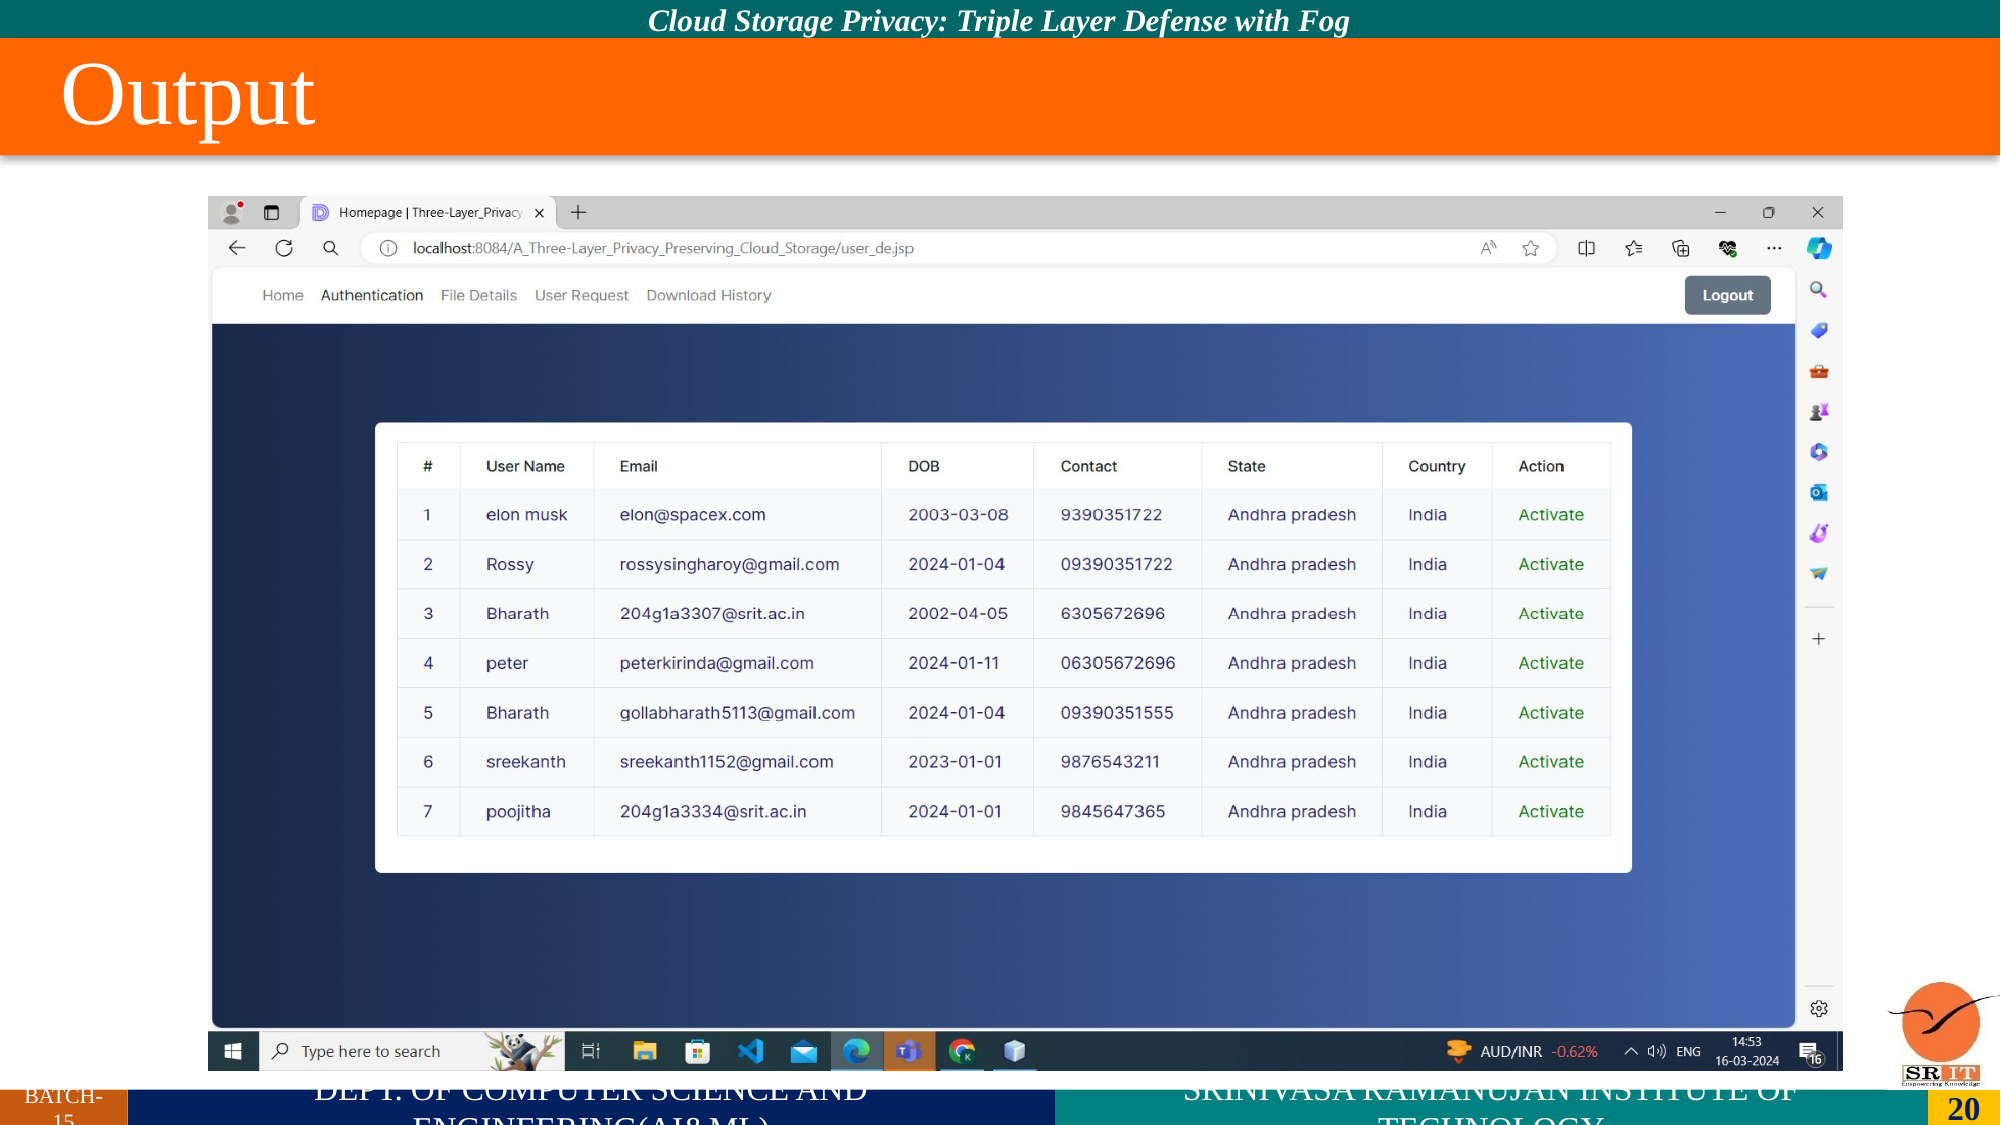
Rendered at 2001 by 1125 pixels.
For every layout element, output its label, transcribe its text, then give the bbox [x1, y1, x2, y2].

title Output [0, 38, 2000, 156]
picture [208, 196, 1843, 1071]
picture [1887, 977, 2000, 1090]
